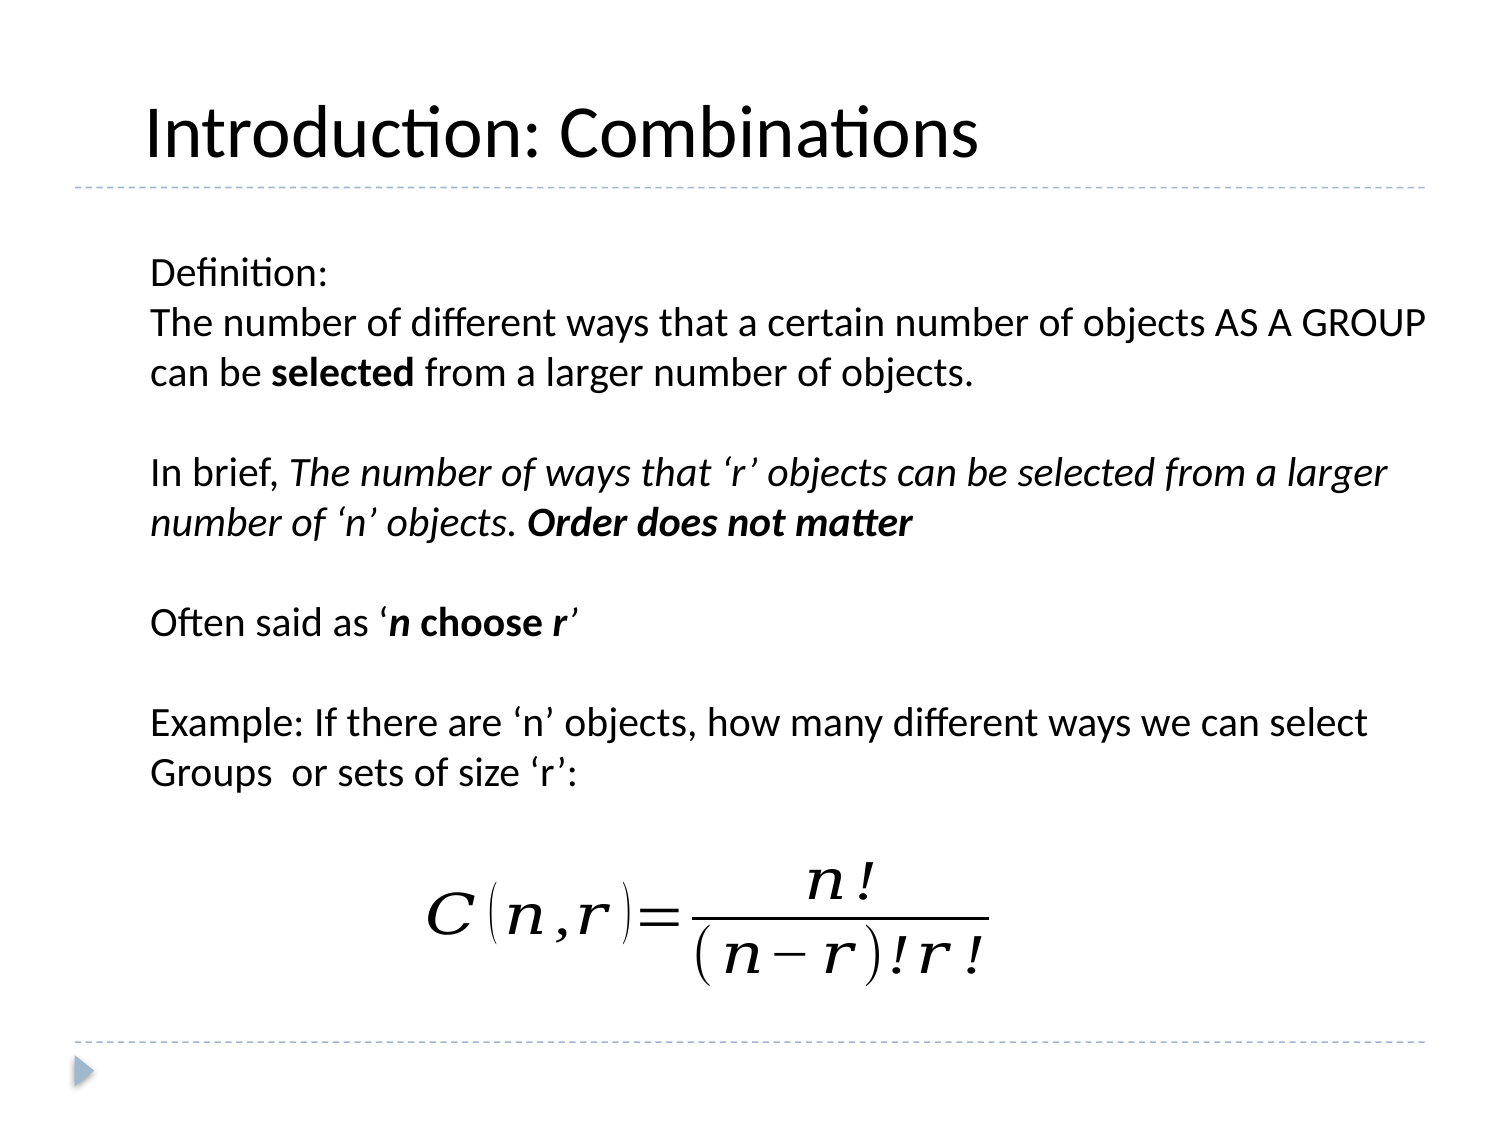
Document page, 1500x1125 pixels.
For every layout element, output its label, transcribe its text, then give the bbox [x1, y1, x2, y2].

text_box Introduction: Combinations [129, 74, 996, 180]
text_box Definition: The number of different ways that a certain number of objects AS A GROUP can be selected from a larger number of objects. In brief, The number of ways that ‘r’ objects can be selected from a larger number of ‘n’ objects. Order does not matter Often said as ‘n choose r’ Example: If there are ‘n’ objects, how many different ways we can select Groups or sets of size ‘r’: [135, 237, 1452, 933]
